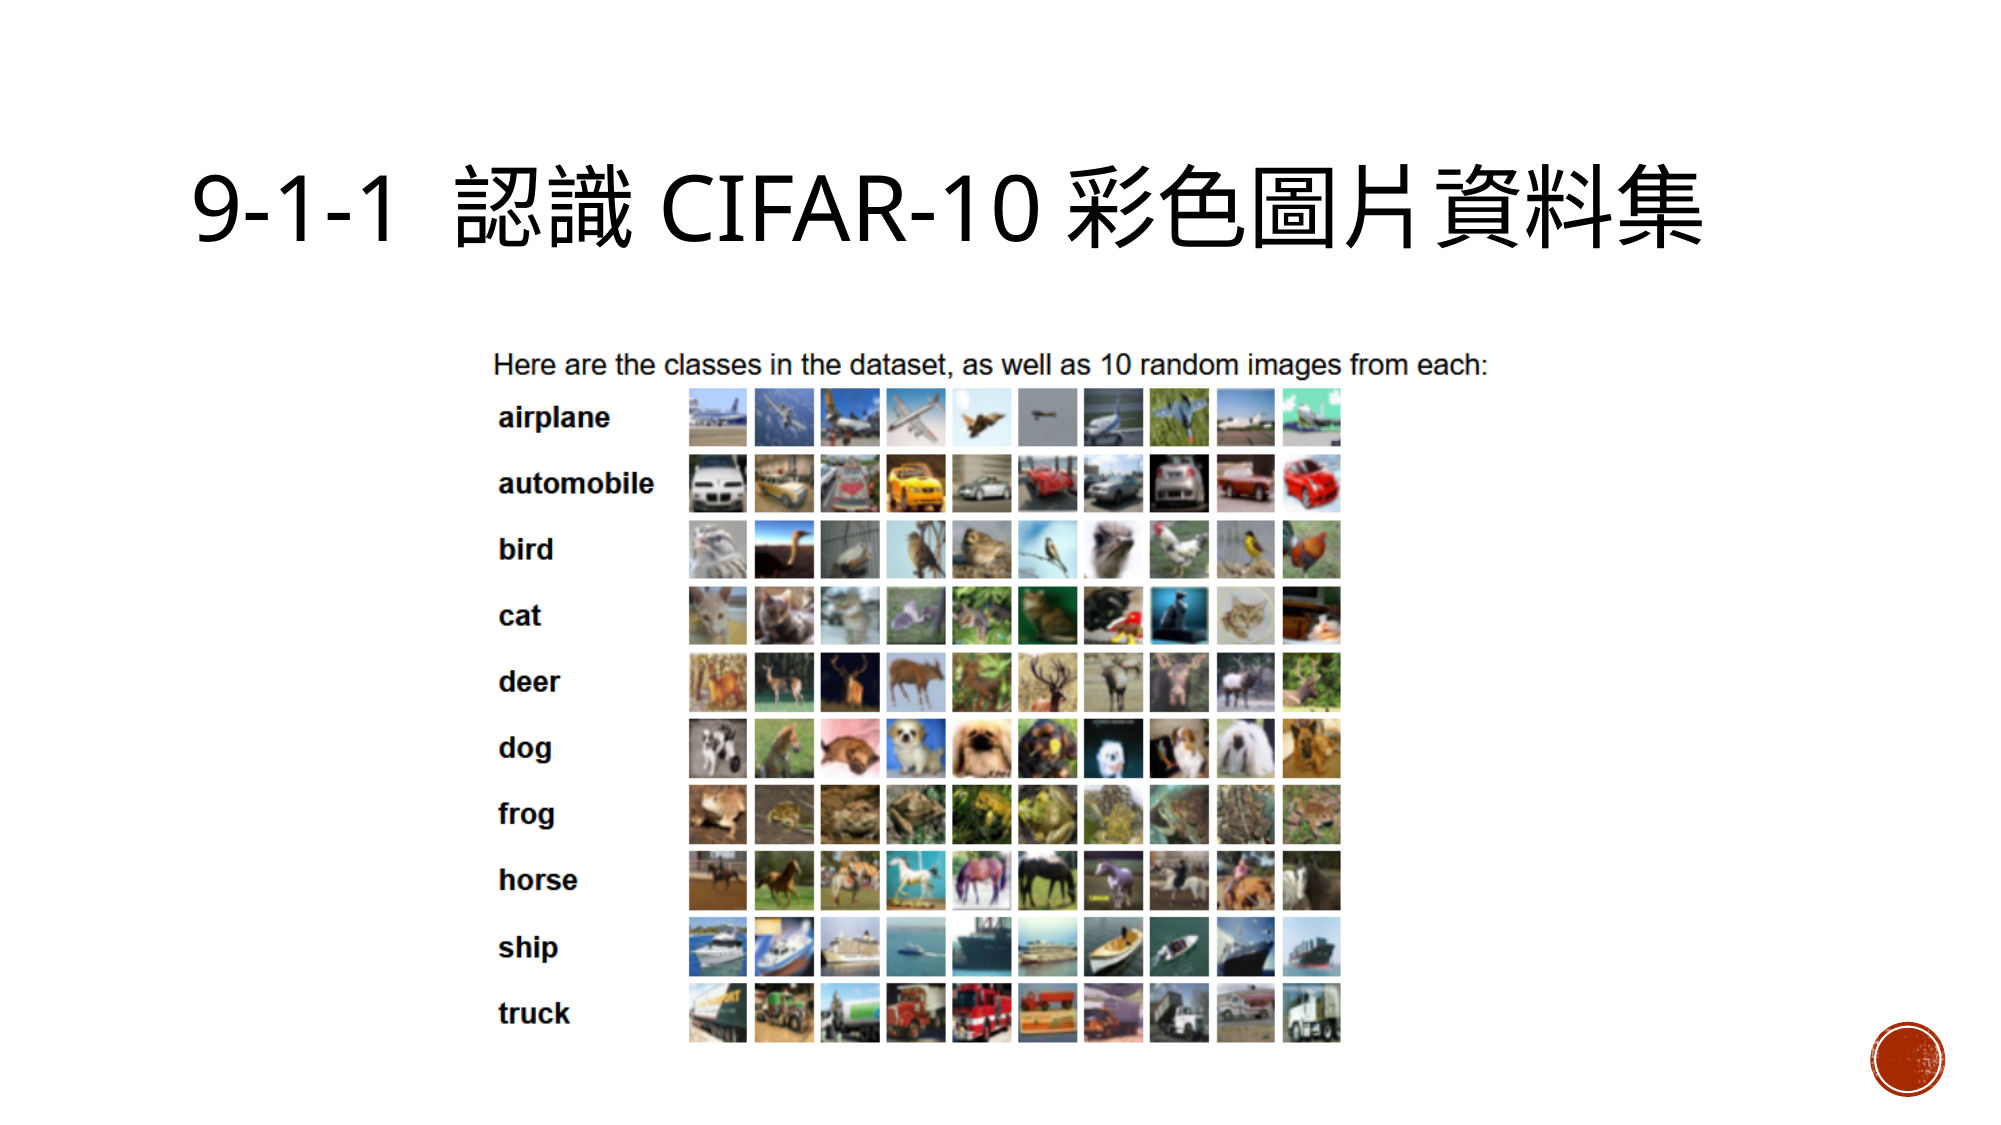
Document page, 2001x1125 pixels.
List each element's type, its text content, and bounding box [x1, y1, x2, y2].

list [488, 346, 1513, 1041]
title 9-1-1 認識Cifar-10彩色圖片資料集 [175, 79, 1826, 344]
